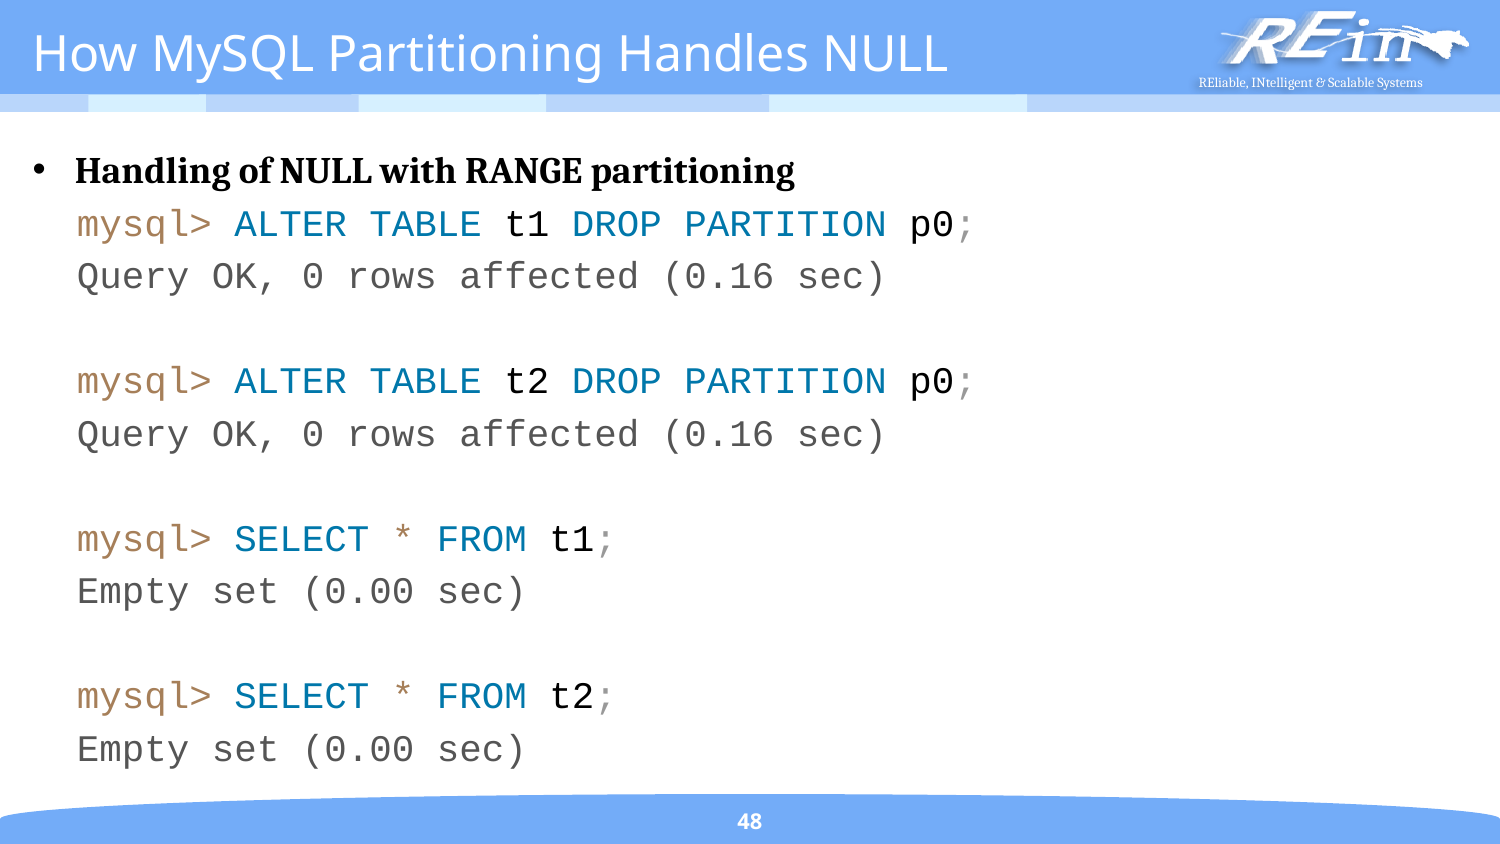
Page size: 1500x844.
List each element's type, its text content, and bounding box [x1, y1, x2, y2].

slide_number 48 [667, 802, 833, 842]
title How MySQL Partitioning Handles NULL [17, 17, 1105, 86]
list Handling of NULL with RANGE partitioning mysql> ALTER TABLE t1 DROP PARTITION p0; Query OK, 0 rows affected (0.16 sec) mysql> ALTER TABLE t2 DROP PARTITION p0; Query OK, 0 rows affected (0.16 sec) mysql> SELECT * FROM t1; Empty set (0.00 sec) mysql> SELECT * FROM t2; Empty set (0.00 sec) [17, 138, 1459, 786]
